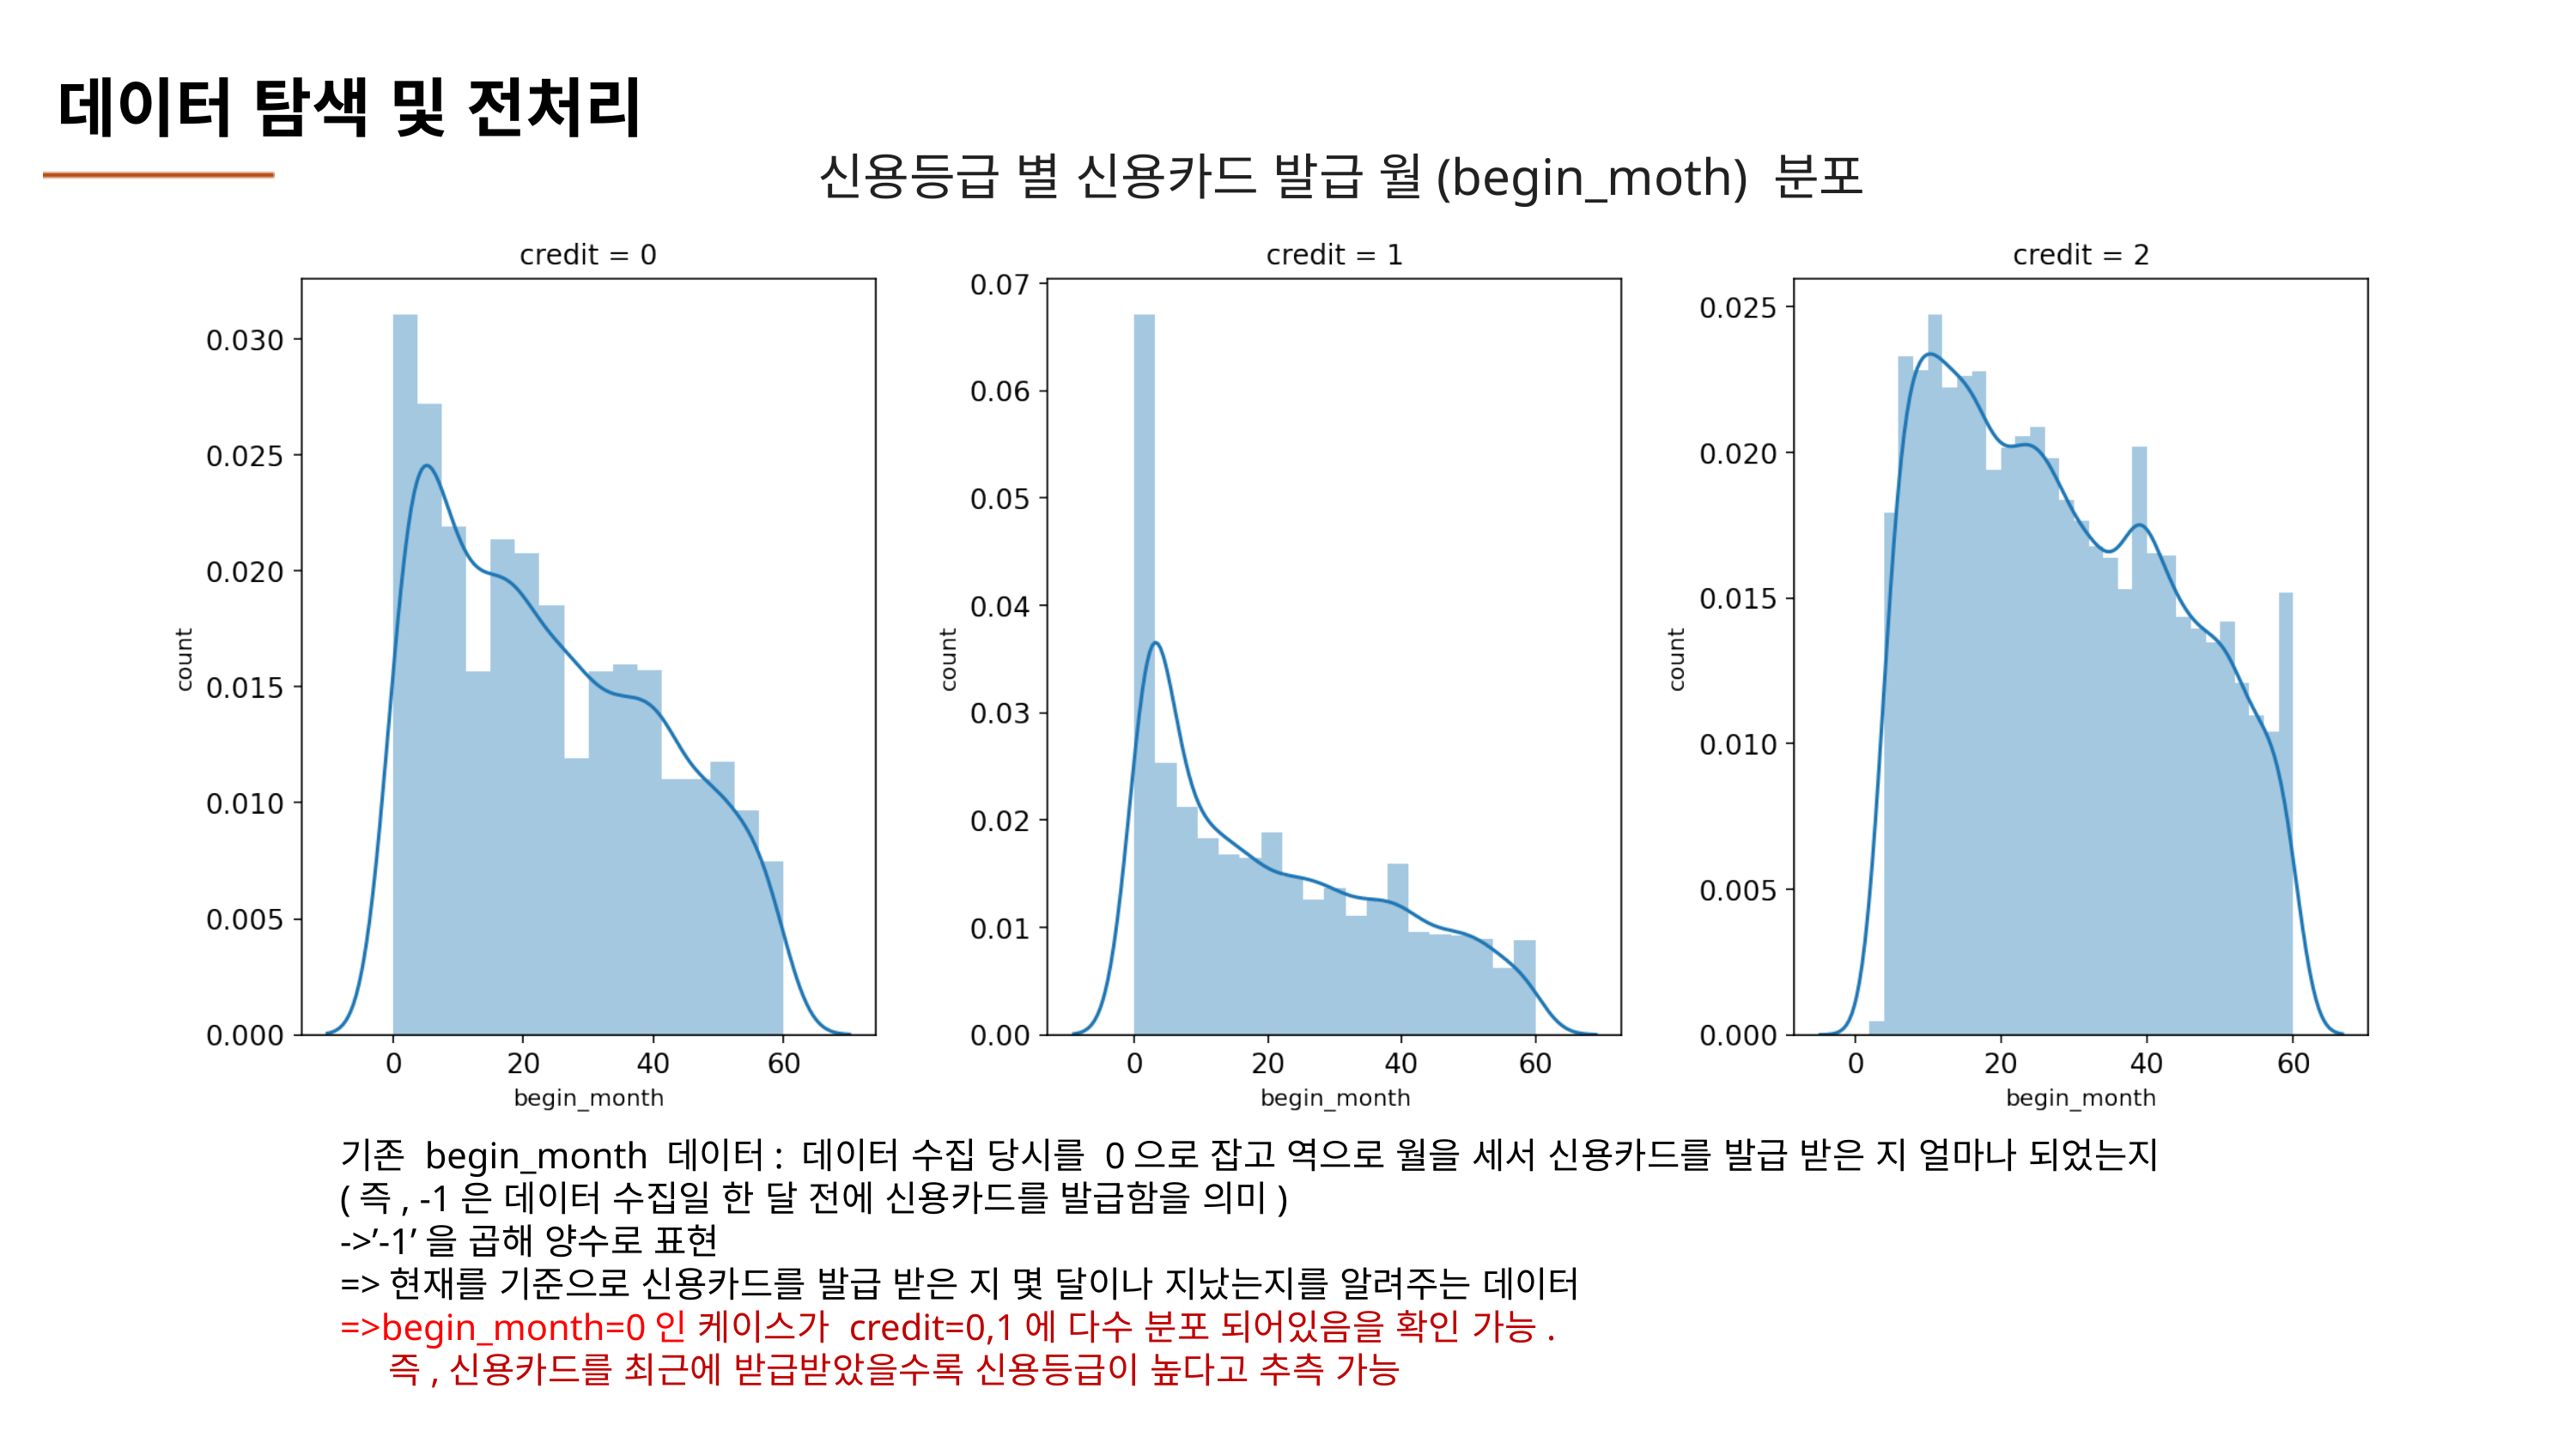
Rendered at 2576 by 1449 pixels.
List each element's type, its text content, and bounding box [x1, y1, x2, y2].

picture [156, 227, 2385, 1128]
text_box 기존 begin_month 데이터: 데이터 수집 당시를 0으로 잡고 역으로 월을 세서 신용카드를 발급 받은 지 얼마나 되었는지(즉, -1은 데이터 수집일 한 달 전에 신용카드를 발급함을 의미) ->’-1’을 곱해 양수로 표현 =>현재를 기준으로 신용카드를 발급 받은 지 몇 달이나 지났는지를 알려주는 데이터 =>begin_month=0인 케이스가 credit=0,1에 다수 분포 되어있음을 확인 가능. 즉,신용카드를 최근에 받급받았을수록 신용등급이 높다고 추측 가능 [327, 1137, 2249, 1397]
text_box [42, 166, 275, 185]
text_box 신용등급 별 신용카드 발급 월(begin_moth) 분포 [805, 138, 2330, 212]
text_box 데이터 탐색 및 전처리 [0, 60, 741, 151]
